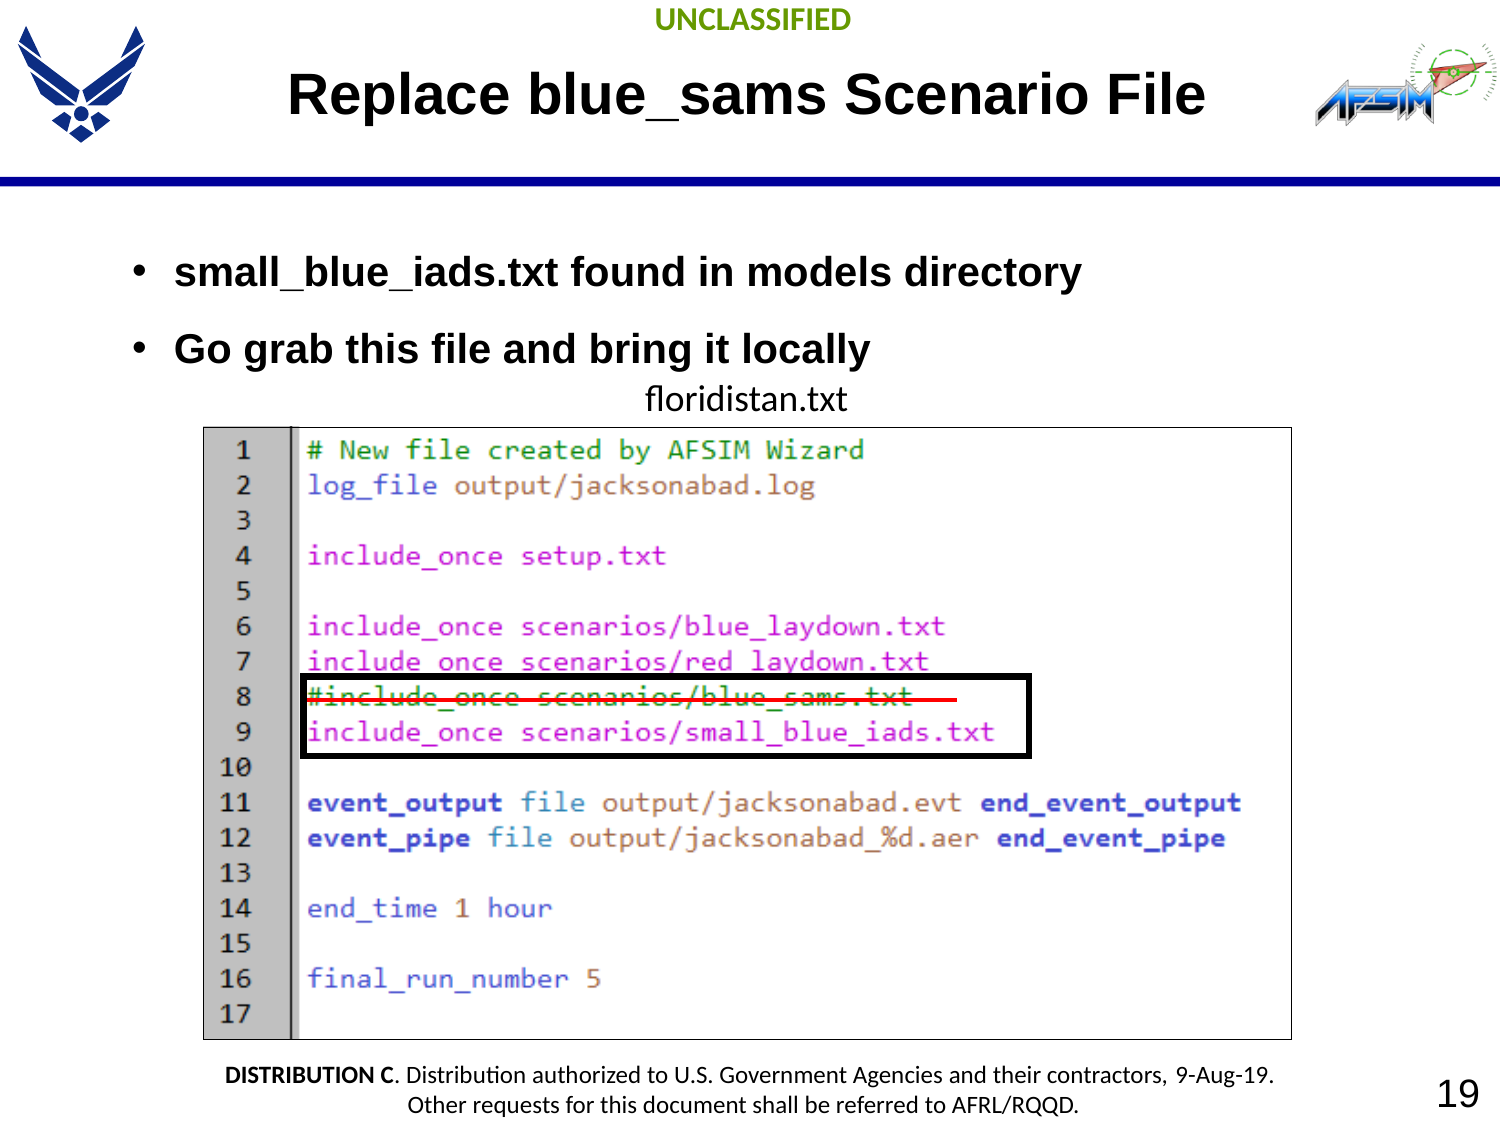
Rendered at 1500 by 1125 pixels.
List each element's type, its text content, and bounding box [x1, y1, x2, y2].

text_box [203, 426, 1292, 1040]
list small_blue_iads.txt found in models directory Go grab this file and bring it locally [75, 224, 1425, 968]
text_box floridistan.txt [630, 366, 864, 425]
title Replace blue_sams Scenario File [72, 0, 1423, 186]
picture [1423, 4, 1500, 172]
